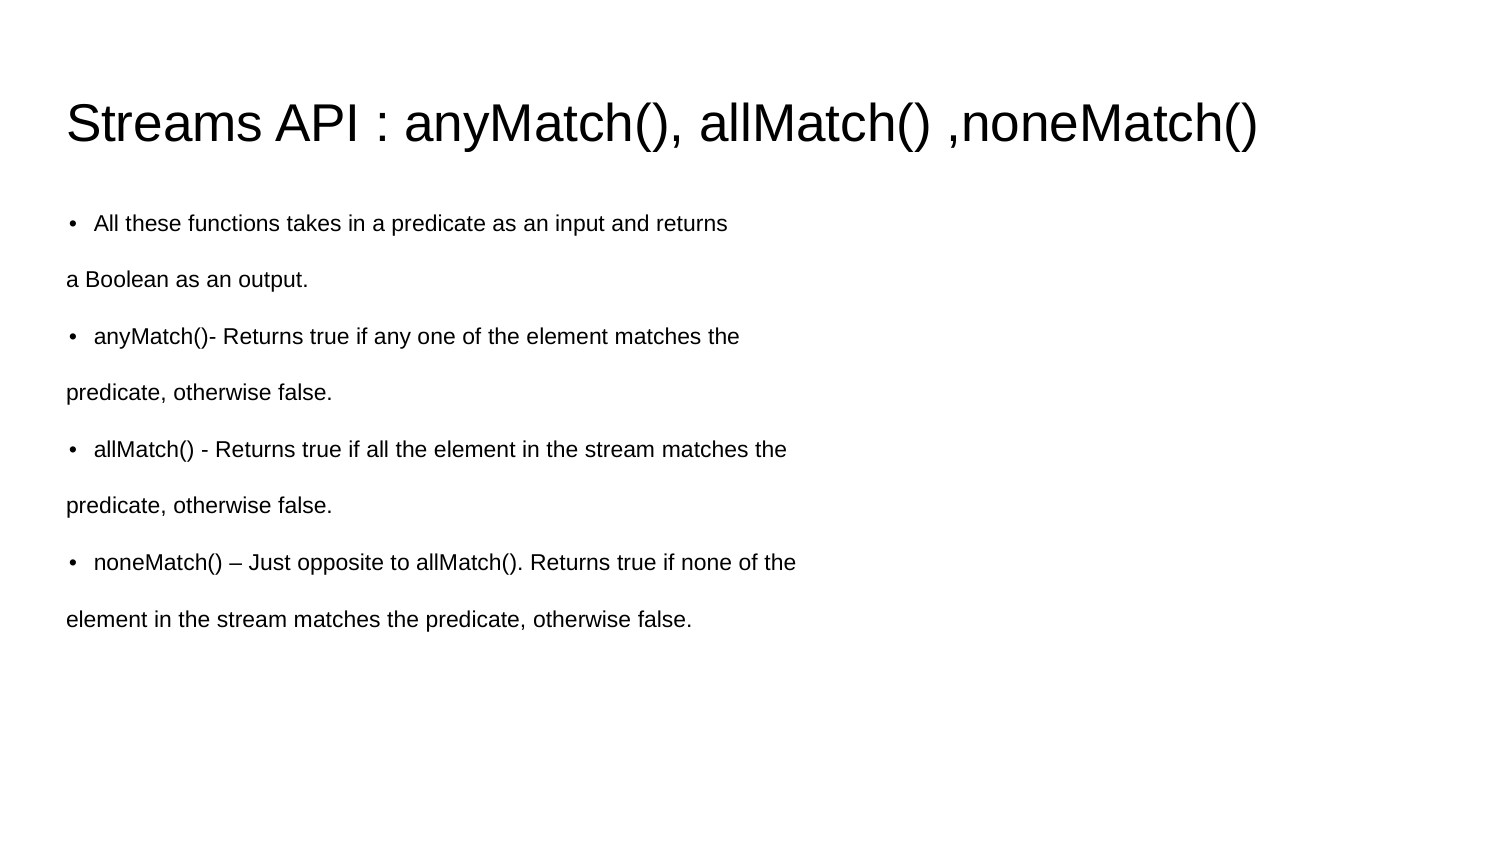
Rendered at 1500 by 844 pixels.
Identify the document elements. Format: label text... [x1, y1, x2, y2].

title Streams API : anyMatch(), allMatch() ,noneMatch() [51, 72, 1449, 167]
list • All these functions takes in a predicate as an input and returns a Boolean as an output. • anyMatch()- Returns true if any one of the element matches the predicate, otherwise false. • allMatch() - Returns true if all the element in the stream matches the predicate, otherwise false. • noneMatch() – Just opposite to allMatch(). Returns true if none of the element in the stream matches the predicate, otherwise false. [51, 189, 1449, 750]
